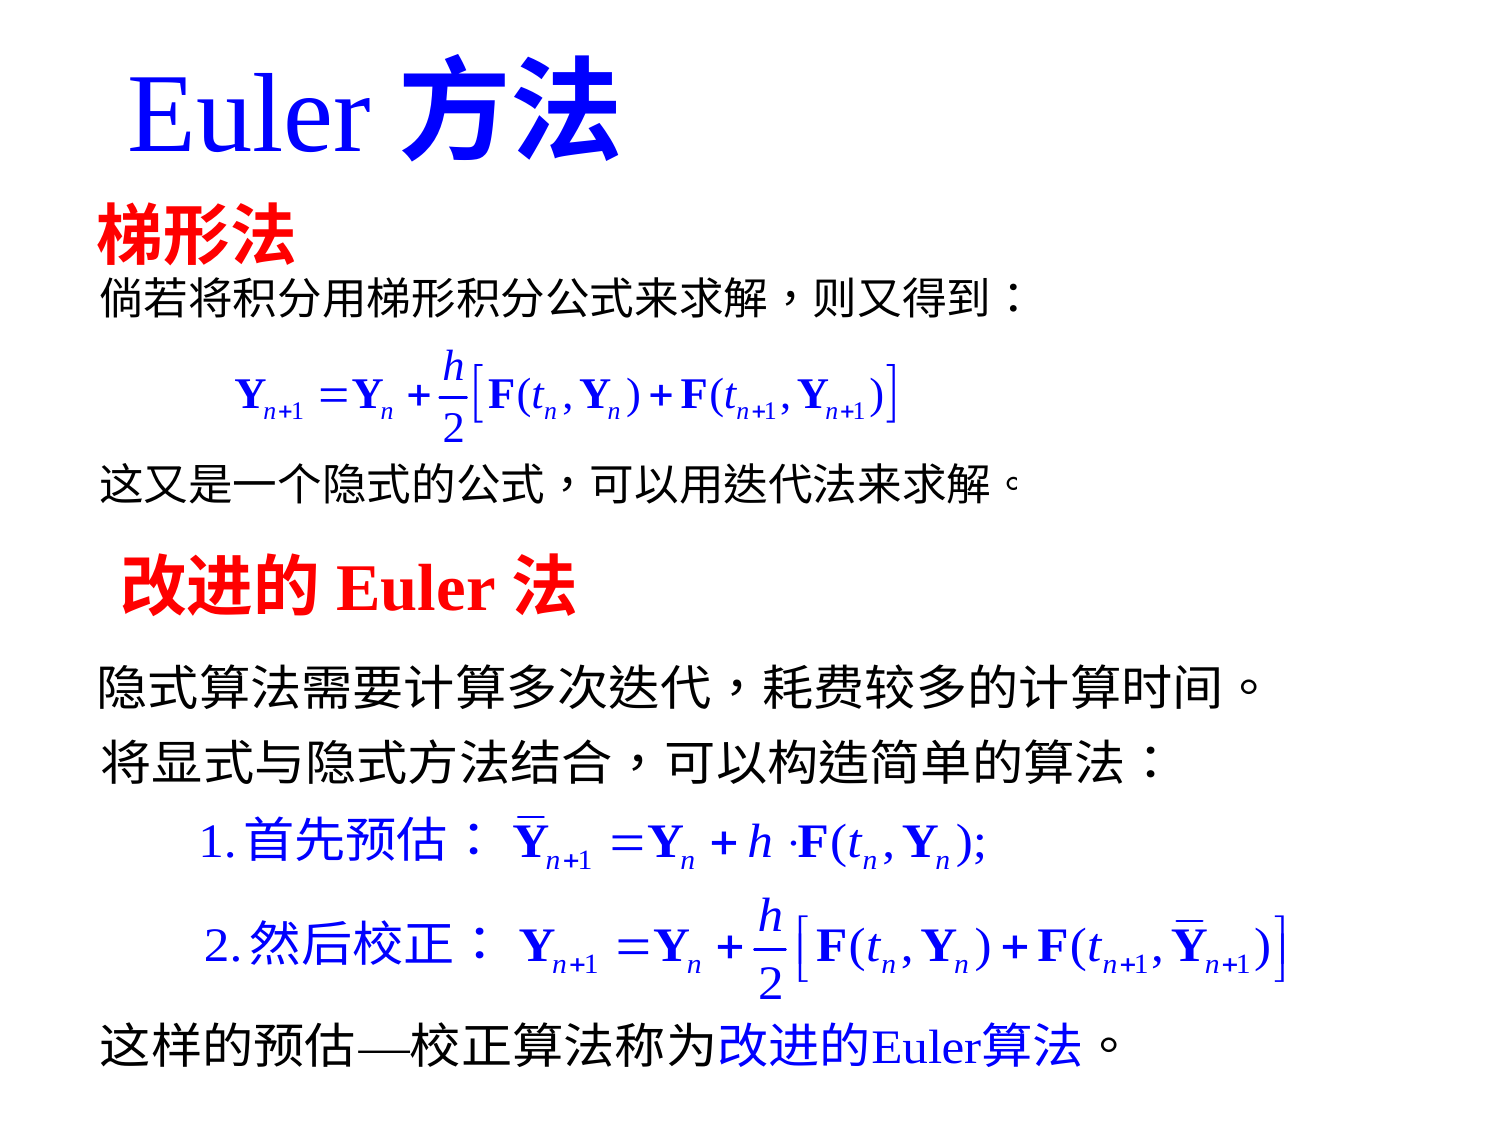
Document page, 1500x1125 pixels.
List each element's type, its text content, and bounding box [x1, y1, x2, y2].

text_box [93, 269, 1017, 515]
text_box 梯形法 [82, 185, 357, 280]
text_box 改进的Euler法 [105, 536, 645, 632]
title Euler方法 [112, 12, 1388, 201]
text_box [93, 655, 1303, 1079]
